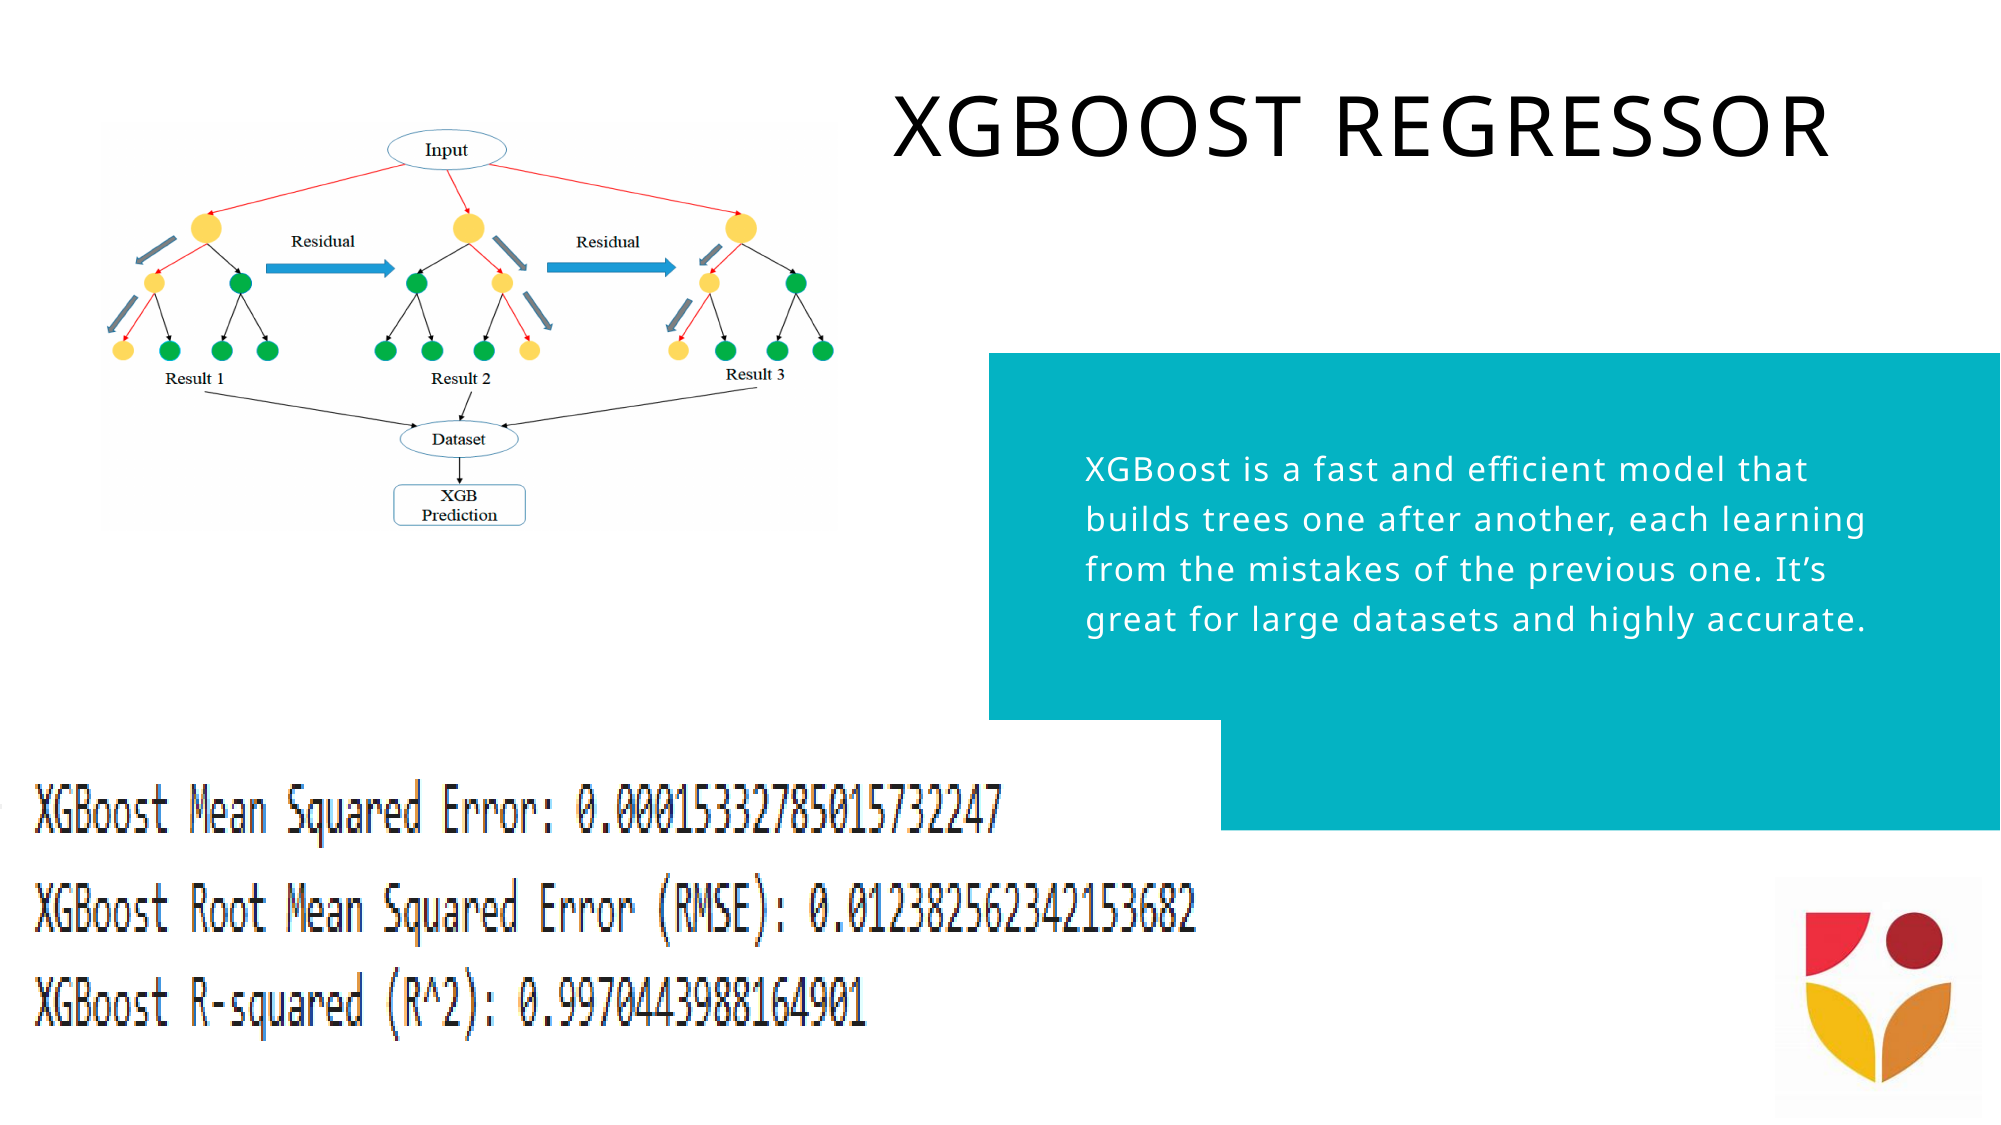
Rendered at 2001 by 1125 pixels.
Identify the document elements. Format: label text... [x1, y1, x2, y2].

picture [1775, 877, 1982, 1118]
title XGBOOST REGRESSOR [879, 50, 1863, 216]
picture [0, 720, 1221, 1111]
list XGBoost is a fast and efficient model that builds trees one after another, each learning from the mistakes of the previous one. It’s great for large datasets and highly accurate. [1070, 430, 1919, 764]
picture [101, 122, 838, 531]
